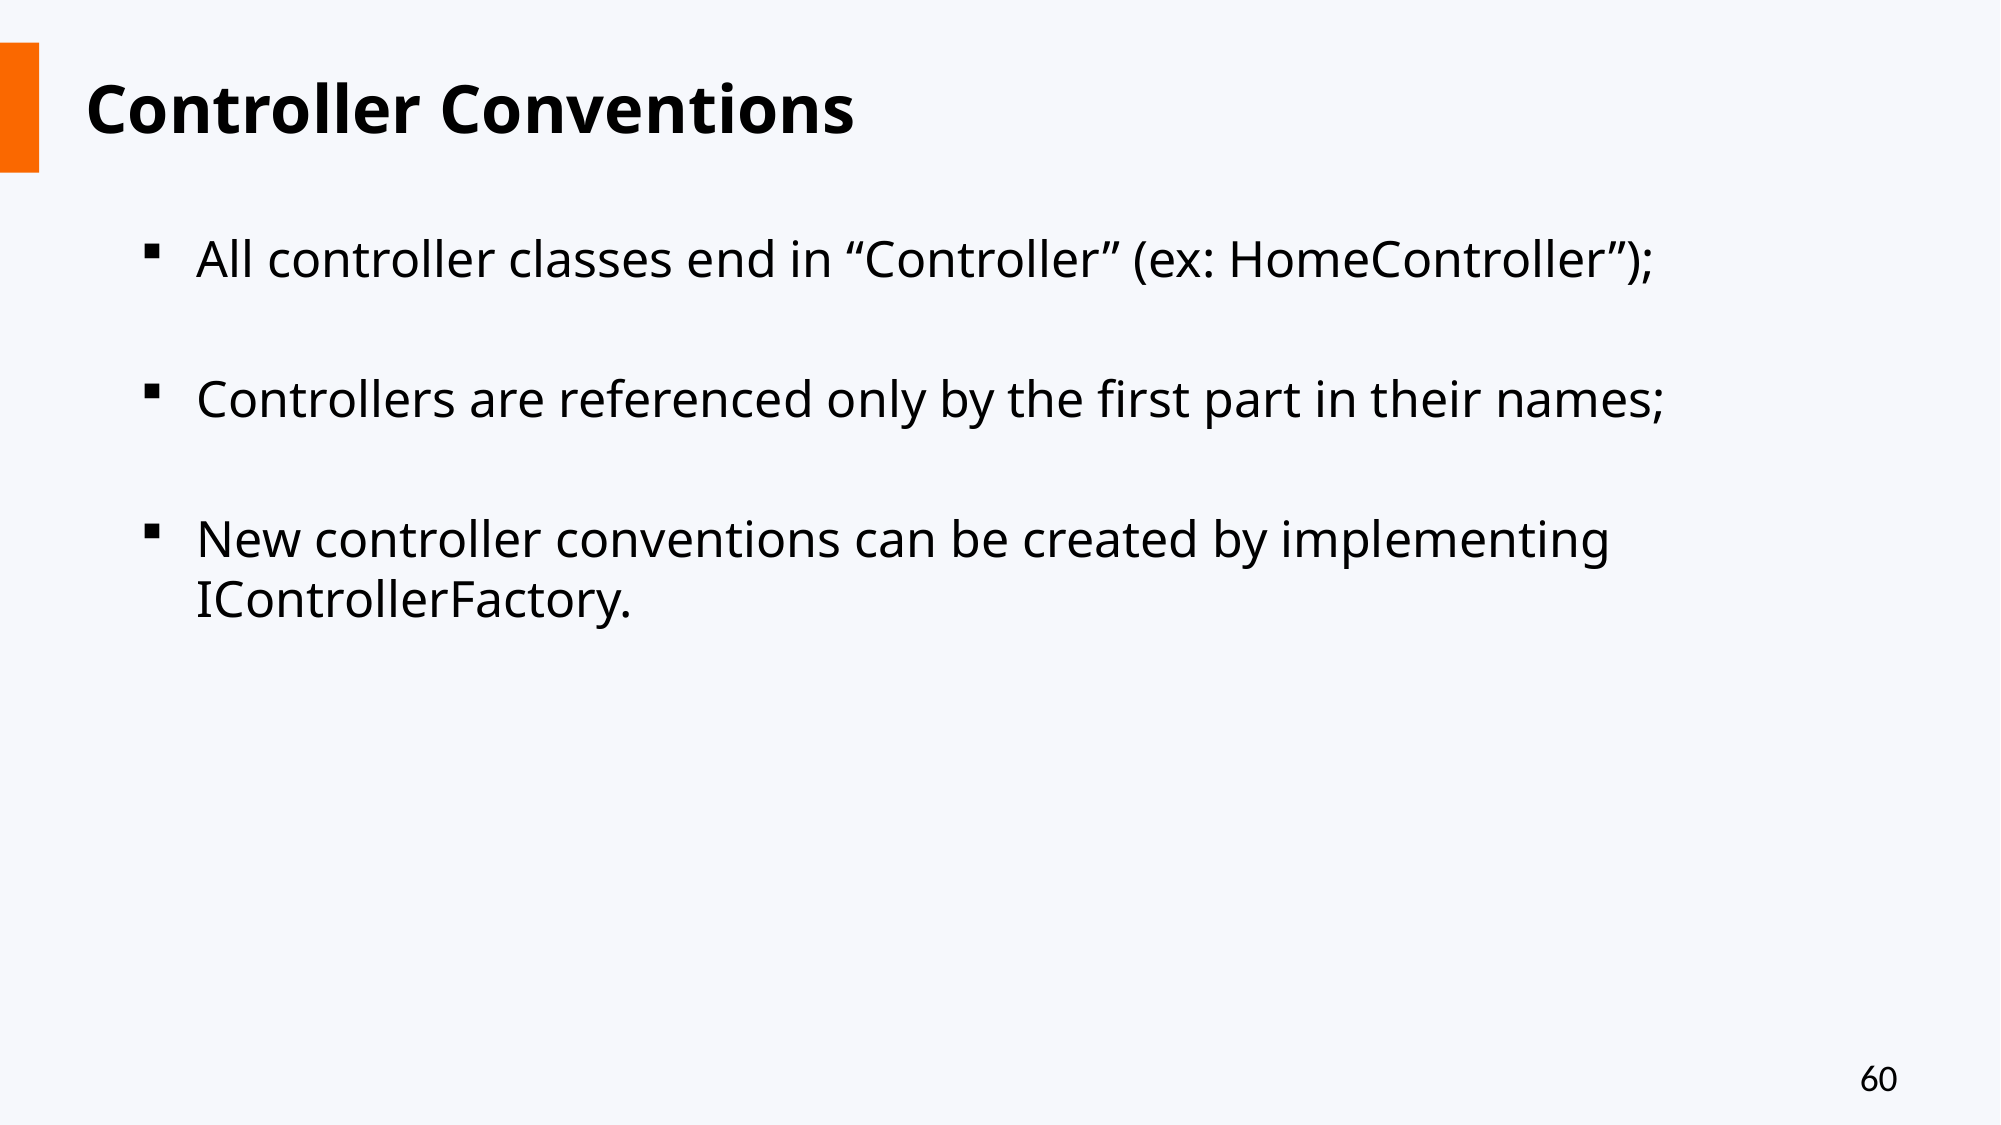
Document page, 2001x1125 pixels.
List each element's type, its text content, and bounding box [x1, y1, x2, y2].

title Controller Conventions [70, 42, 1489, 171]
list All controller classes end in “Controller” (ex: HomeController”); Controllers are referenced only by the first part in their names; New controller conventions can be created by implementing IControllerFactory. [125, 219, 1903, 1010]
